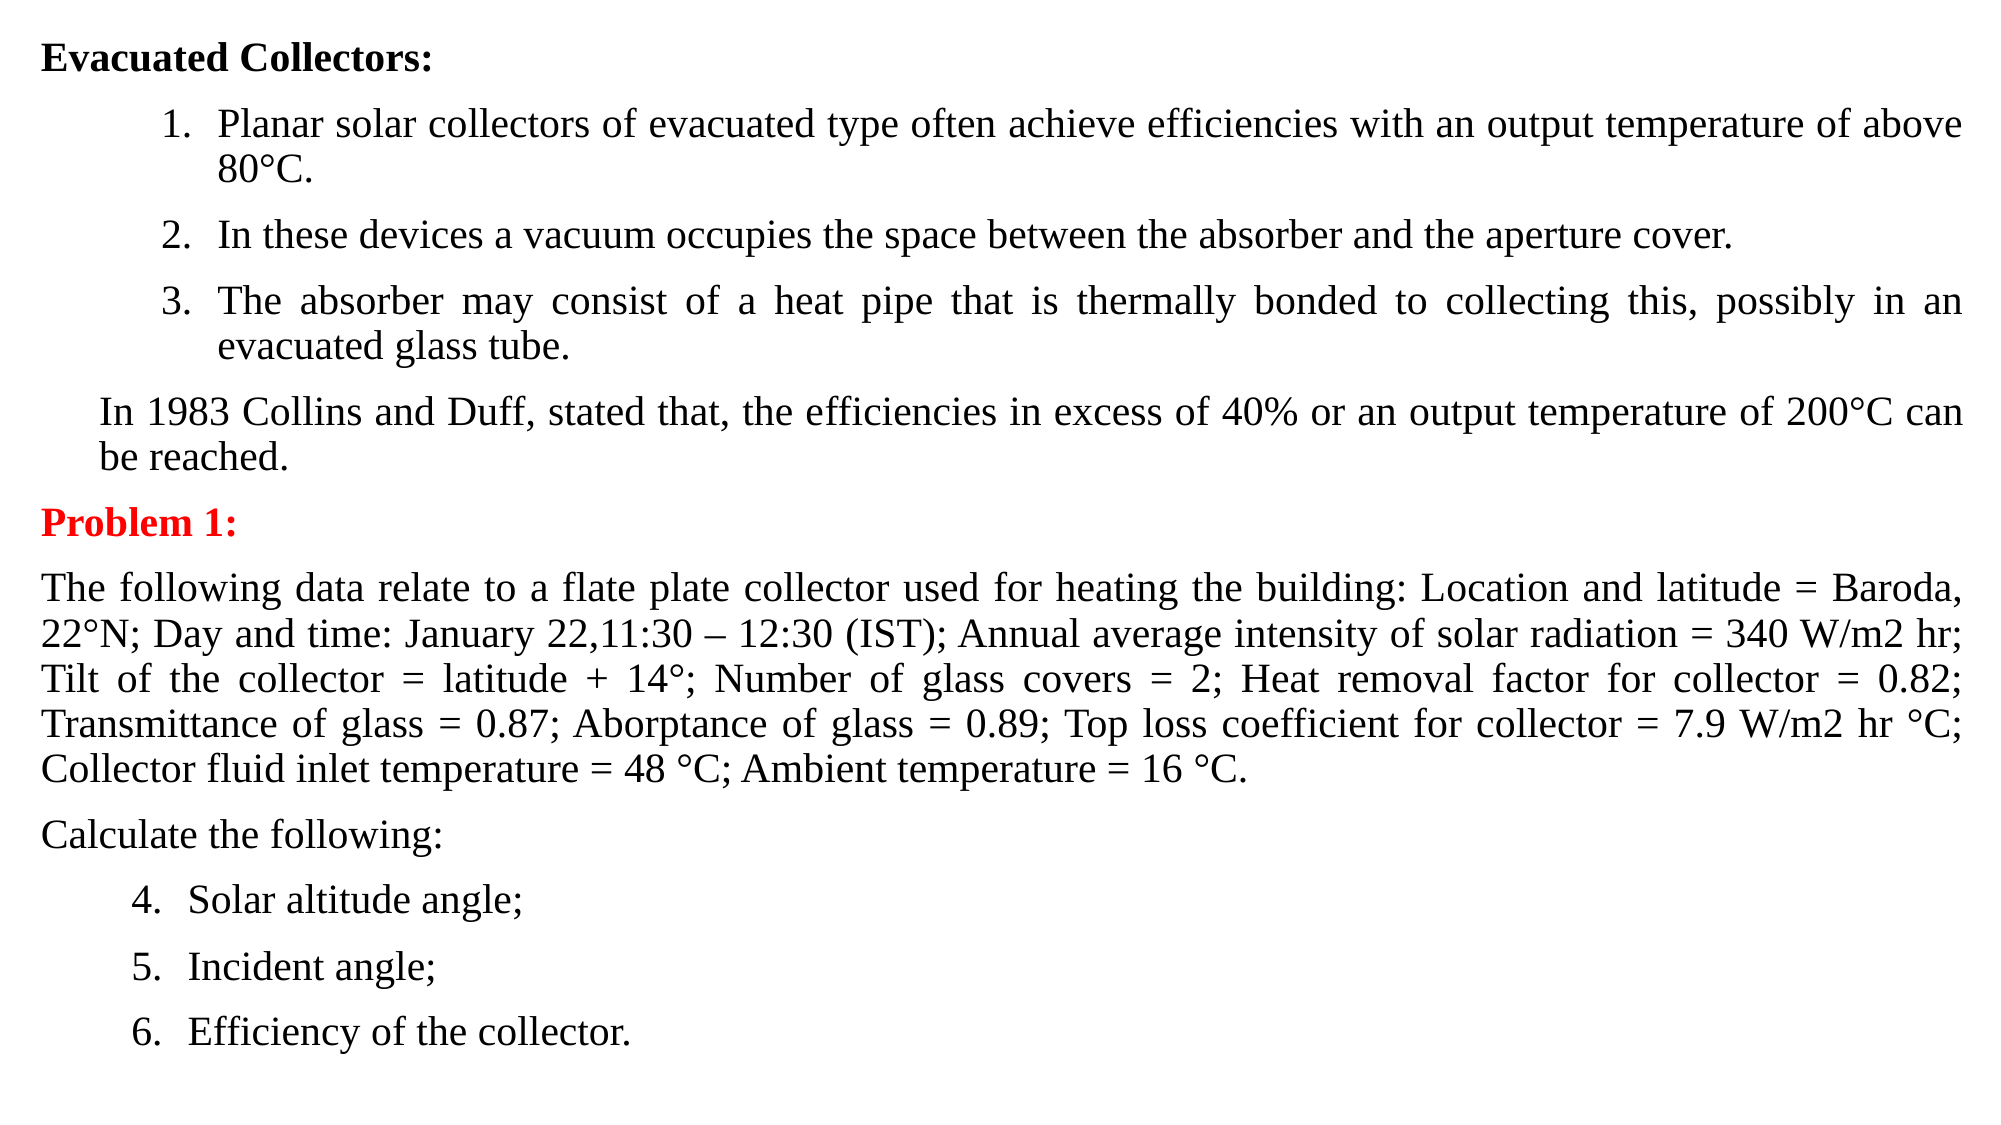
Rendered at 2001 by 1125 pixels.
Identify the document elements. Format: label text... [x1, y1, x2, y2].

list Evacuated Collectors: Planar solar collectors of evacuated type often achieve efficiencies with an output temperature of above 80°C. In these devices a vacuum occupies the space between the absorber and the aperture cover. The absorber may consist of a heat pipe that is thermally bonded to collecting this, possibly in an evacuated glass tube. In 1983 Collins and Duff, stated that, the efficiencies in excess of 40% or an output temperature of 200°C can be reached. Problem 1: The following data relate to a flate plate collector used for heating the building: Location and latitude = Baroda, 22°N; Day and time: January 22,11:30 – 12:30 (IST); Annual average intensity of solar radiation = 340 W/m2 hr; Tilt of the collector = latitude + 14°; Number of glass covers = 2; Heat removal factor for collector = 0.82; Transmittance of glass = 0.87; Aborptance of glass = 0.89; Top loss coefficient for collector = 7.9 W/m2 hr °C; Collector fluid inlet temperature = 48 °C; Ambient temperature = 16 °C. Calculate the following: Solar altitude angle; Incident angle; Efficiency of the collector. [25, 27, 1980, 1104]
